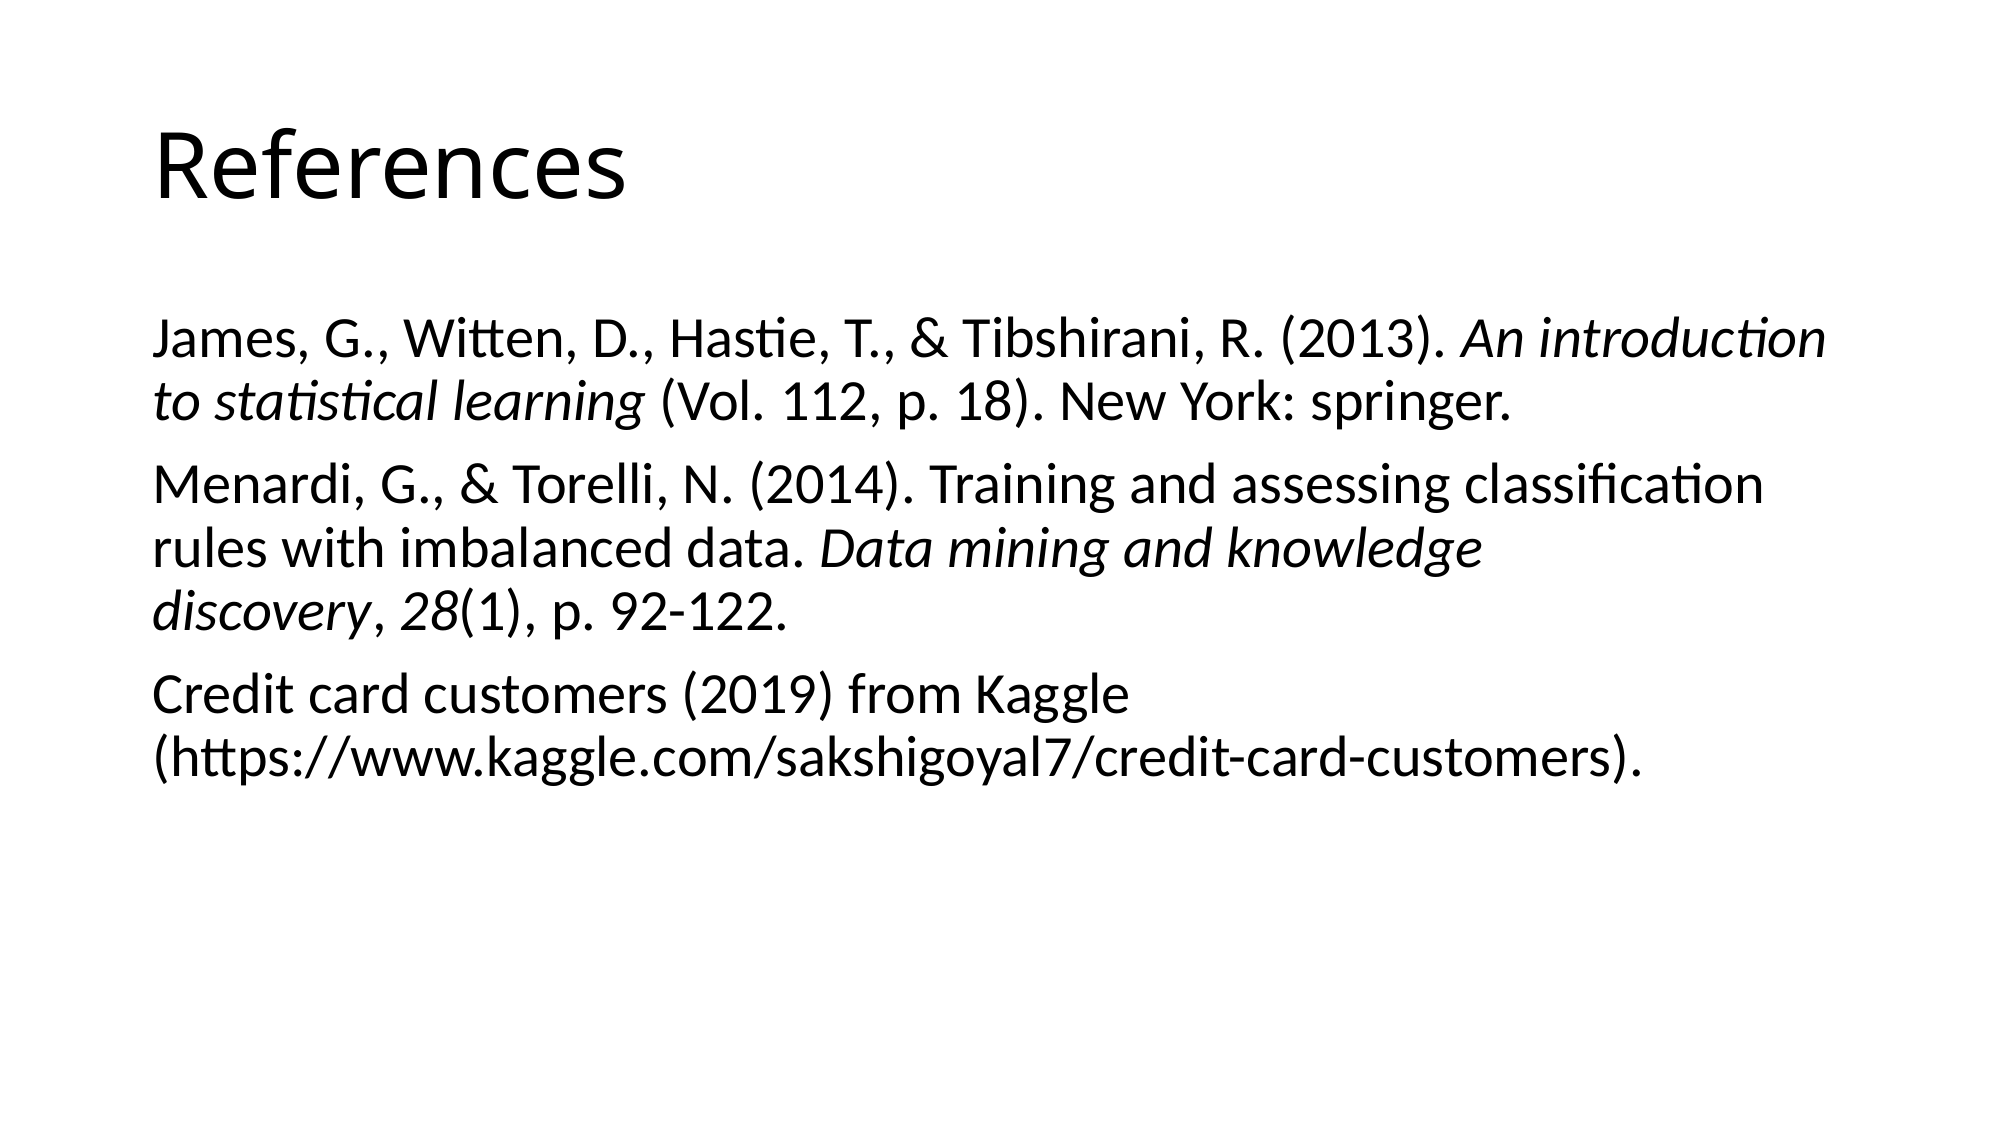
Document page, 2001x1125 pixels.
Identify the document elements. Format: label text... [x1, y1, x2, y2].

title References [137, 59, 1863, 278]
list James, G., Witten, D., Hastie, T., & Tibshirani, R. (2013). An introduction to statistical learning (Vol. 112, p. 18). New York: springer. Menardi, G., & Torelli, N. (2014). Training and assessing classification rules with imbalanced data. Data mining and knowledge discovery, 28(1), p. 92-122. Credit card customers (2019) from Kaggle (https://www.kaggle.com/sakshigoyal7/credit-card-customers). [137, 299, 1863, 1014]
